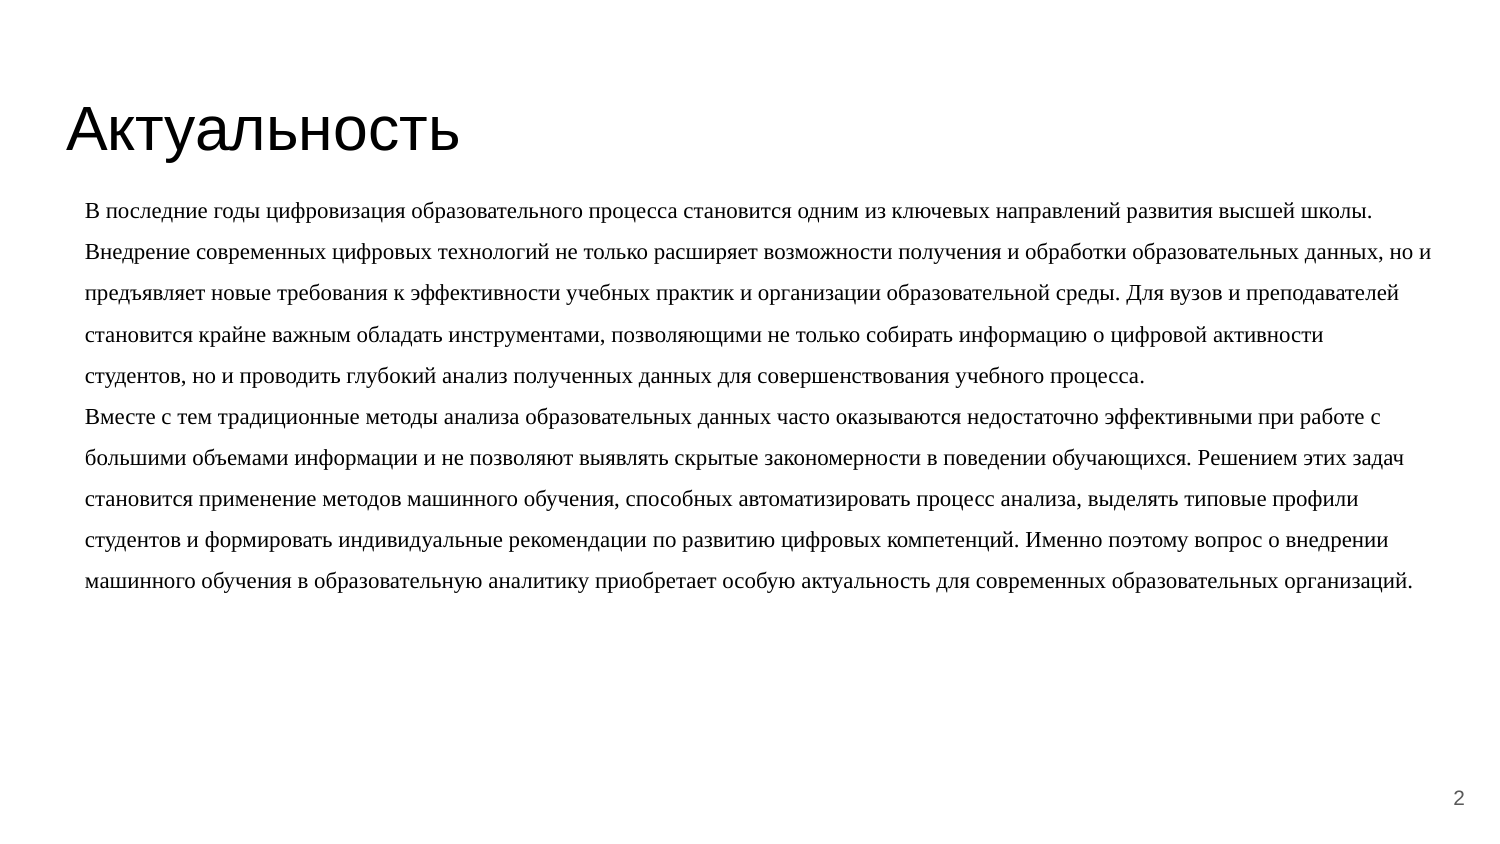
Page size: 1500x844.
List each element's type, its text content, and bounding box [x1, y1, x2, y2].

title Актуальность [51, 72, 1449, 166]
list В последние годы цифровизация образовательного процесса становится одним из ключевых направлений развития высшей школы. Внедрение современных цифровых технологий не только расширяет возможности получения и обработки образовательных данных, но и предъявляет новые требования к эффективности учебных практик и организации образовательной среды. Для вузов и преподавателей становится крайне важным обладать инструментами, позволяющими не только собирать информацию о цифровой активности студентов, но и проводить глубокий анализ полученных данных для совершенствования учебного процесса. Вместе с тем традиционные методы анализа образовательных данных часто оказываются недостаточно эффективными при работе с большими объемами информации и не позволяют выявлять скрытые закономерности в поведении обучающихся. Решением этих задач становится применение методов машинного обучения, способных автоматизировать процесс анализа, выделять типовые профили студентов и формировать индивидуальные рекомендации по развитию цифровых компетенций. Именно поэтому вопрос о внедрении машинного обучения в образовательную аналитику приобретает особую актуальность для современных образовательных организаций. [51, 166, 1449, 626]
slide_number 2 [1389, 764, 1480, 830]
